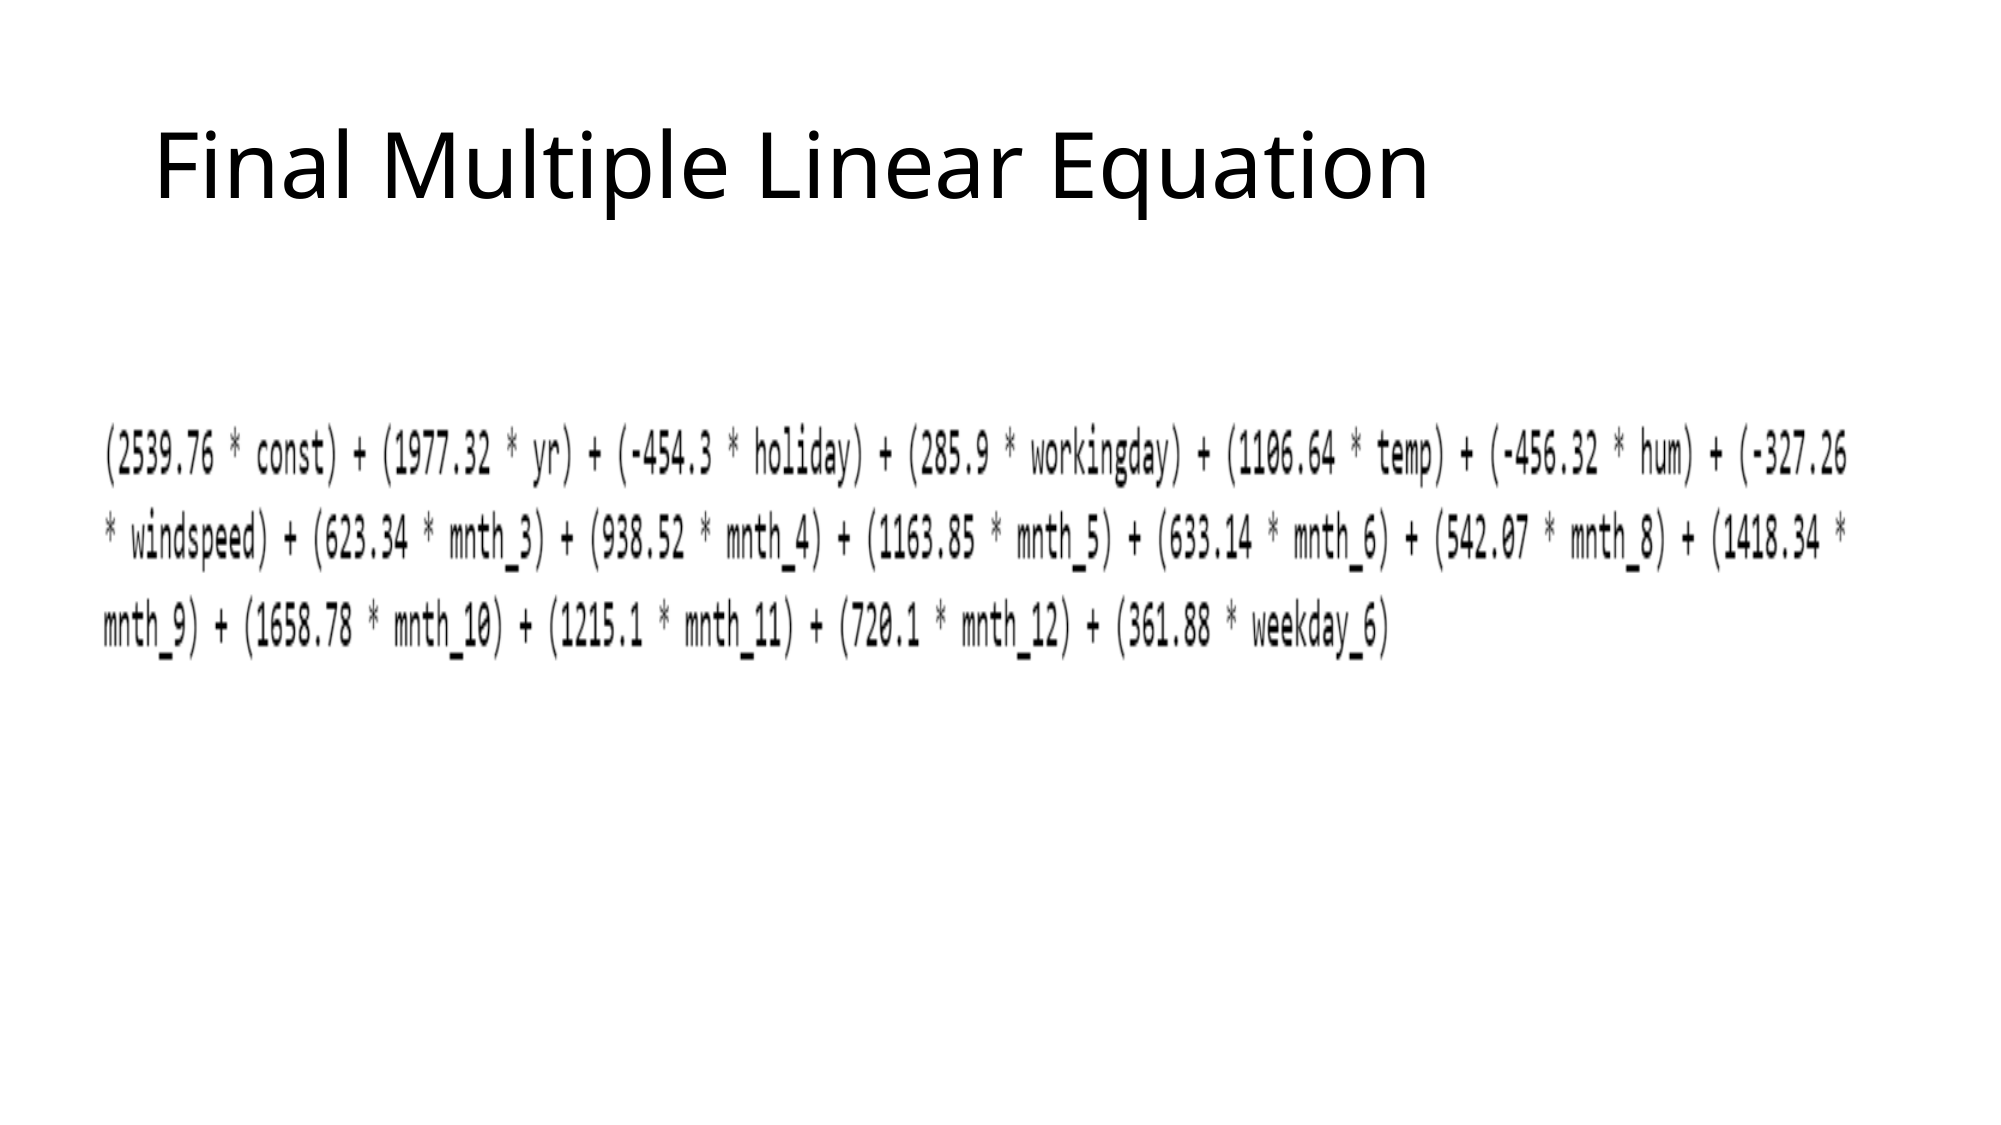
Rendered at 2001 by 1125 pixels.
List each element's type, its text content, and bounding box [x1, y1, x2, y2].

title Final Multiple Linear Equation [137, 59, 1863, 278]
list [96, 411, 1863, 708]
